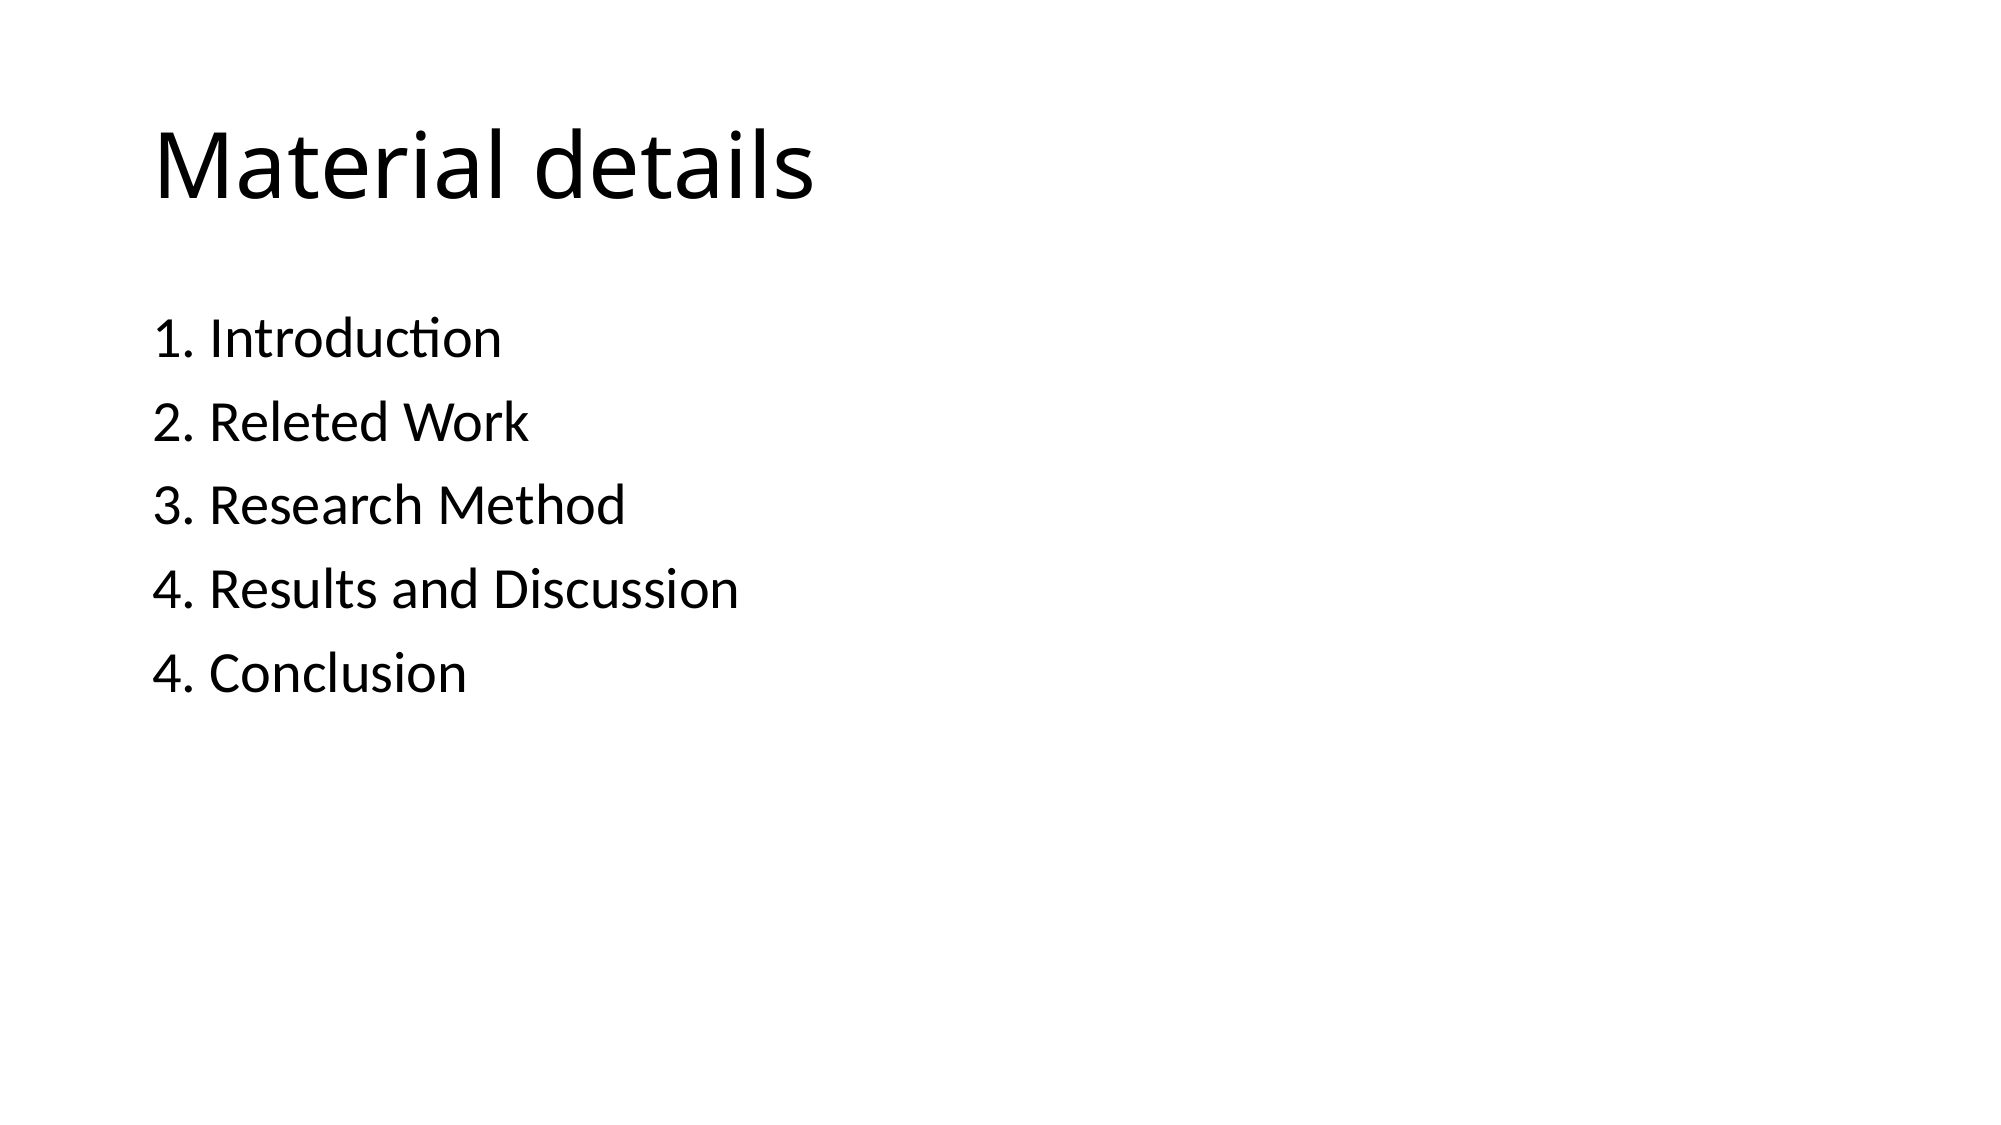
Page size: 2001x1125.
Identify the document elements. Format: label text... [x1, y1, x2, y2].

list 1. Introduction 2. Releted Work 3. Research Method 4. Results and Discussion 4. Conclusion [137, 299, 1863, 1014]
title Material details [137, 59, 1863, 278]
